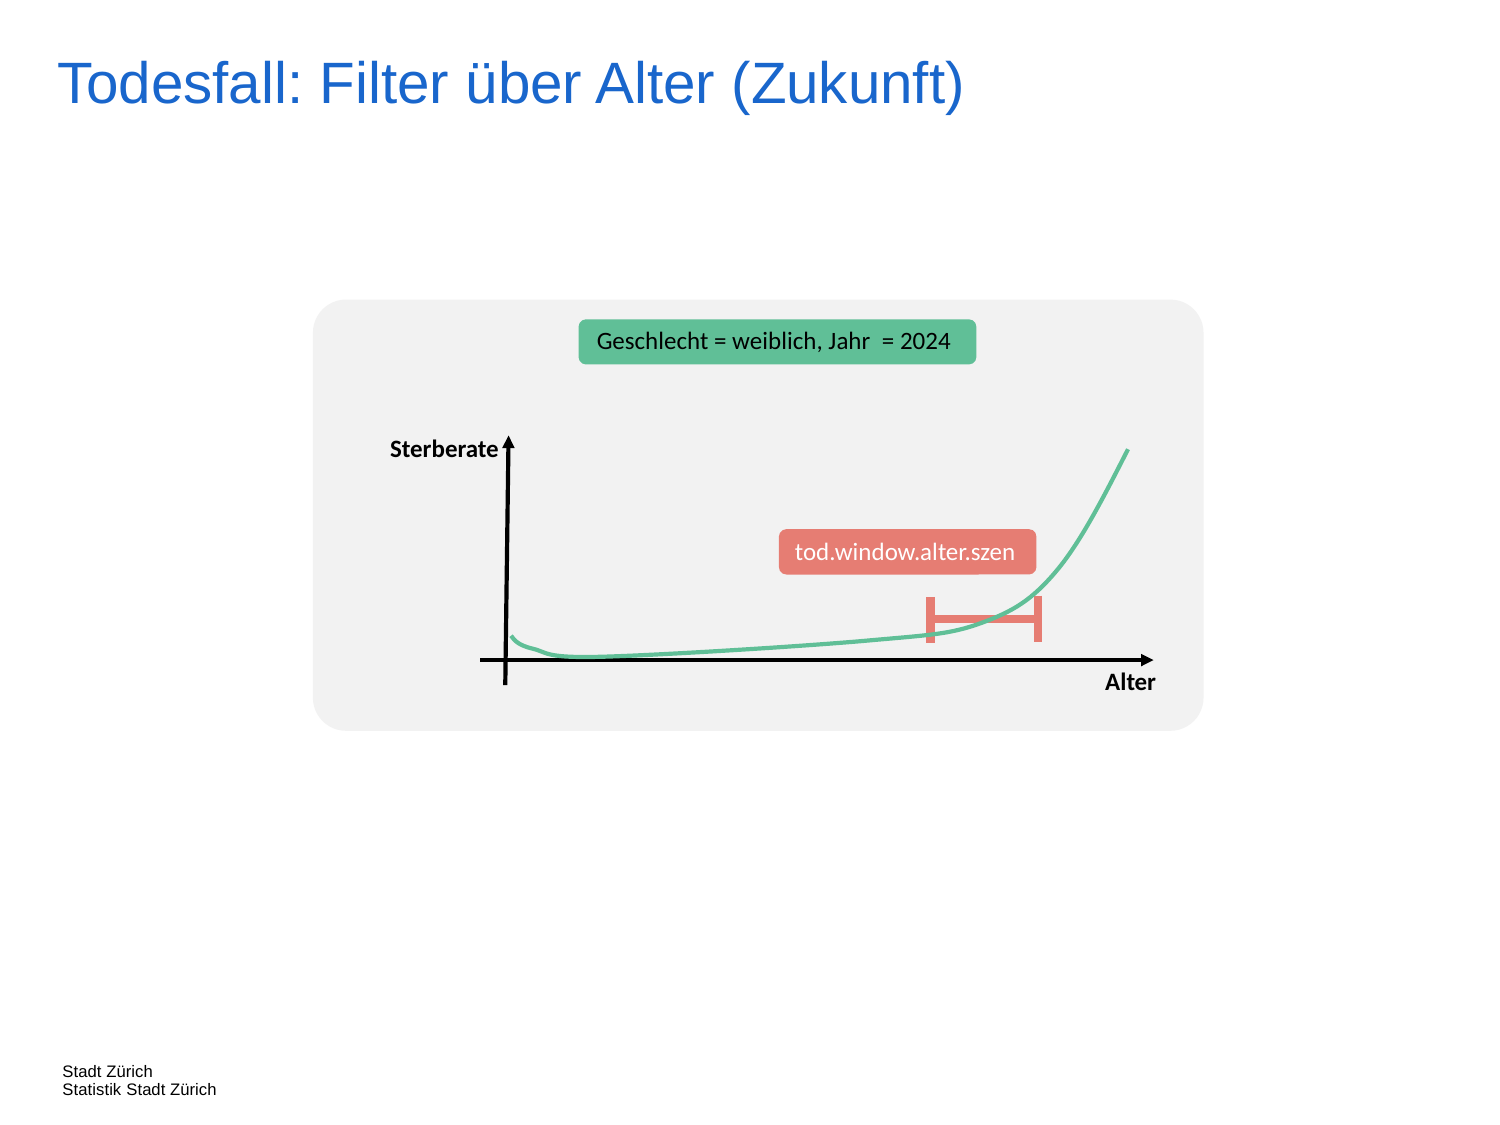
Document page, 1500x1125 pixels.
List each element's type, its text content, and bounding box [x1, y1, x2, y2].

text_box Stadt Zürich Statistik Stadt Zürich [62, 1063, 259, 1093]
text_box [312, 299, 1225, 732]
title Todesfall: Filter über Alter (Zukunft) [56, 53, 1318, 150]
